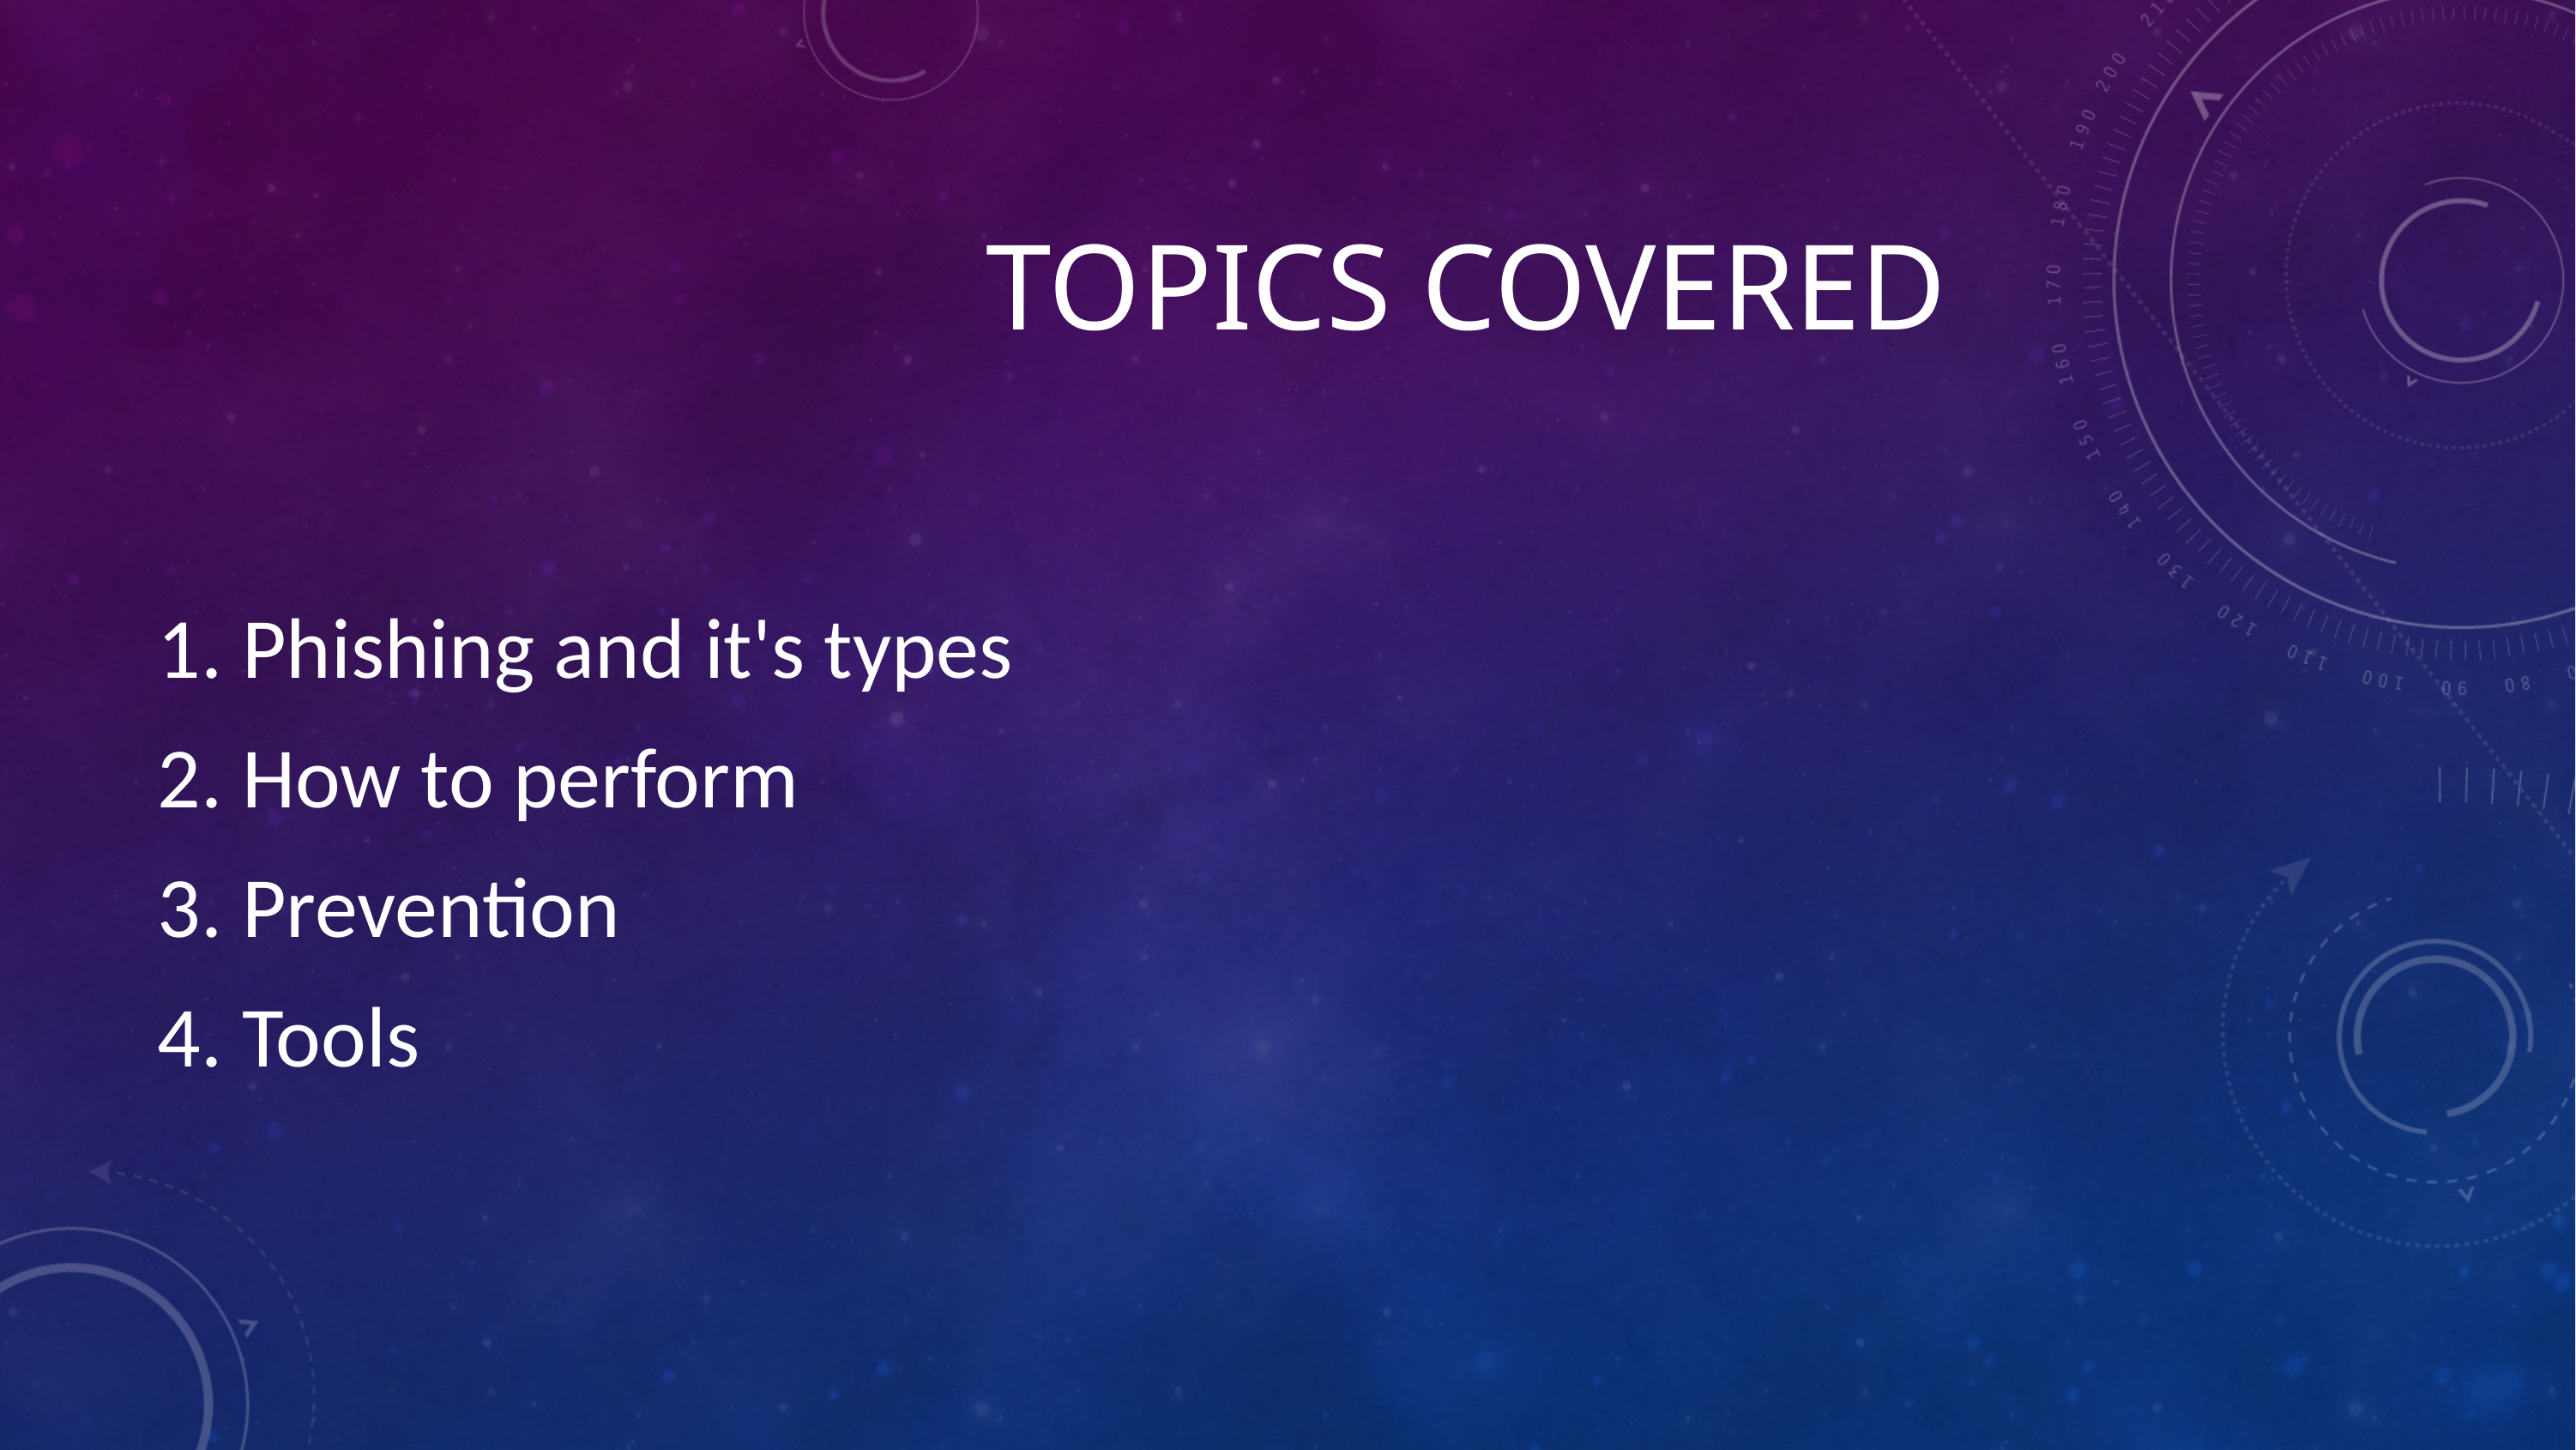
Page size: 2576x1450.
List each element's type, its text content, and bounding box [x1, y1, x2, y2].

list 1. Phishing and it's types 2. How to perform 3. Prevention 4. Tools [144, 452, 2285, 1224]
title Topics Covered [144, 129, 2285, 437]
picture [0, 0, 2576, 1450]
